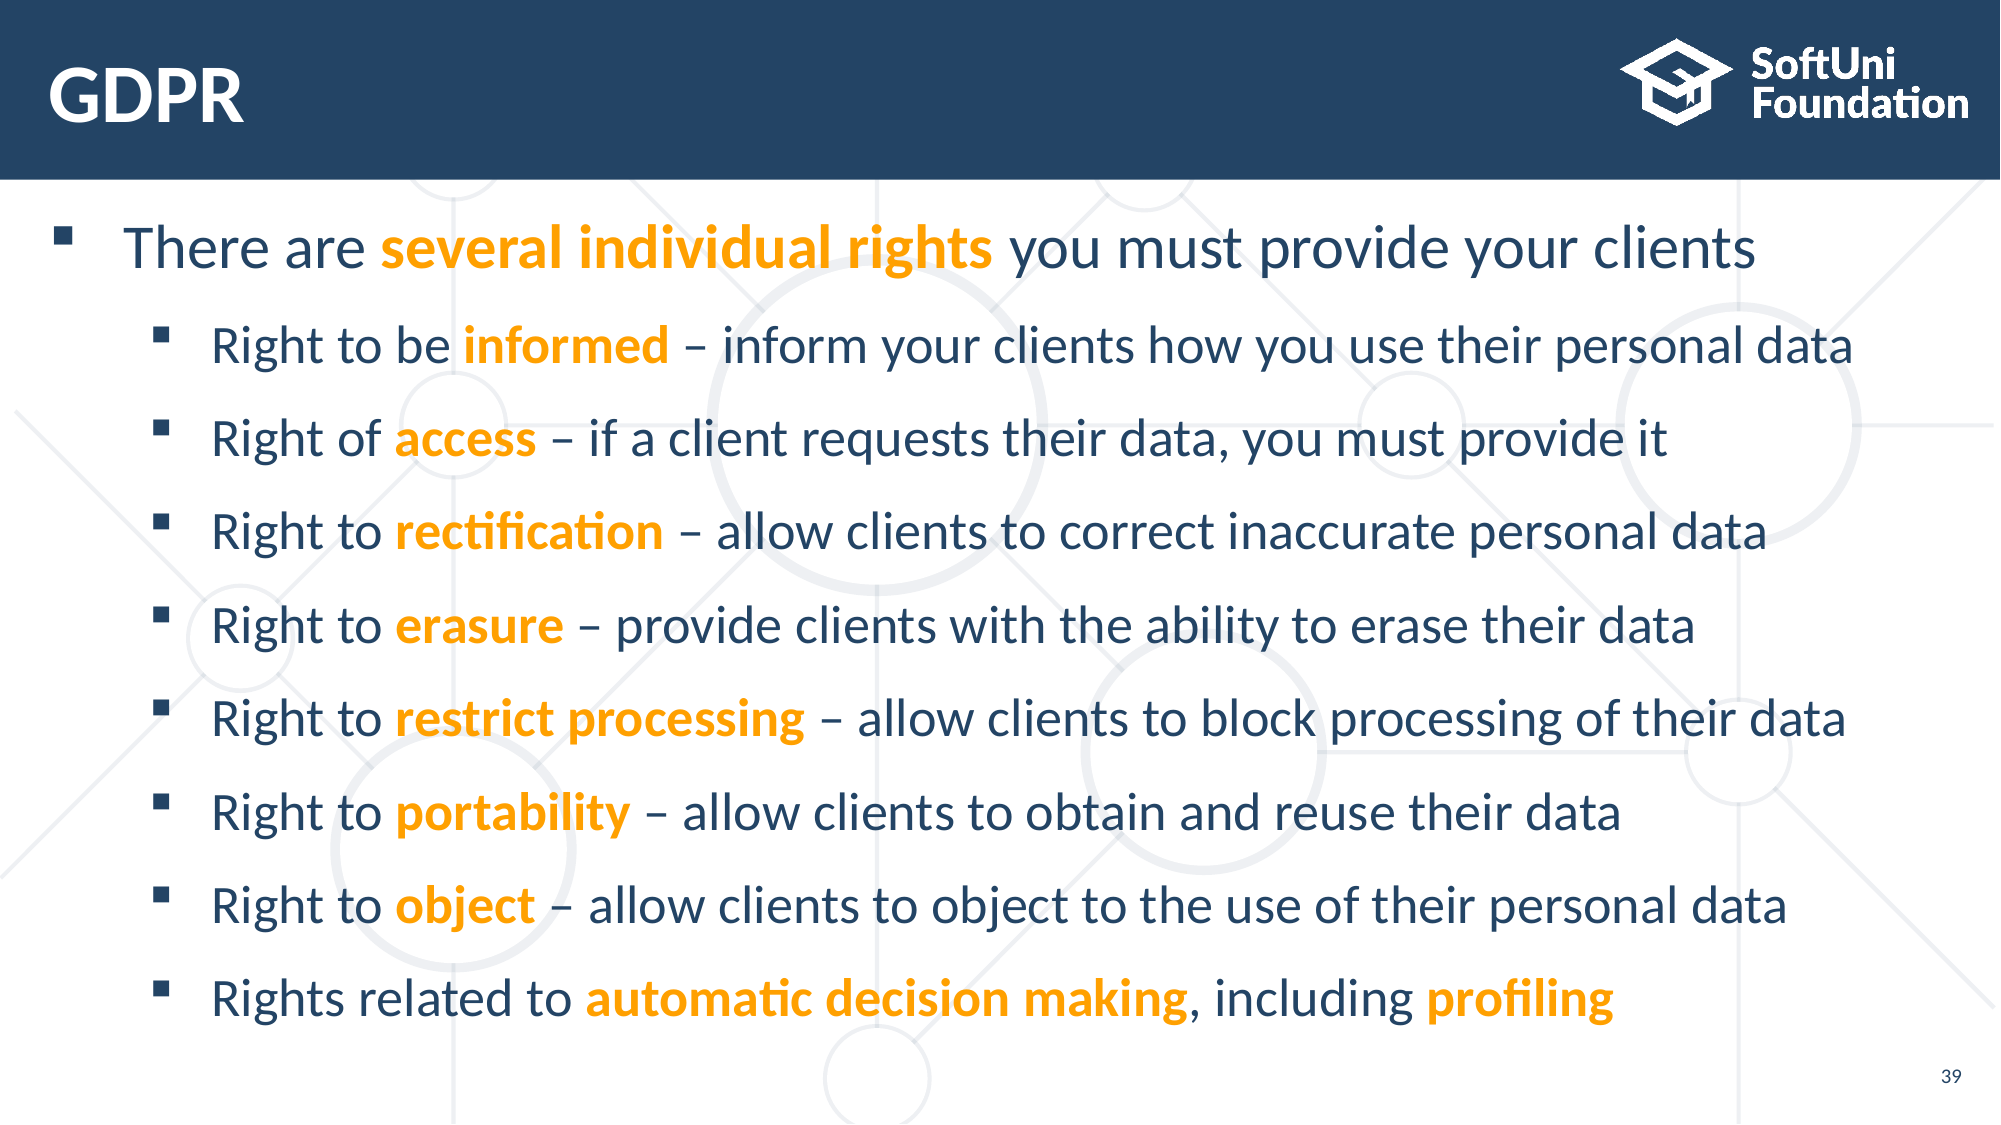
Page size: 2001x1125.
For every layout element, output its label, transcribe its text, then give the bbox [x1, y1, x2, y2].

title GDPR [31, 16, 1591, 162]
slide_number 39 [1897, 1049, 1968, 1101]
list There are several individual rights you must provide your clients Right to be informed – inform your clients how you use their personal data Right of access – if a client requests their data, you must provide it Right to rectification – allow clients to correct inaccurate personal data Right to erasure – provide clients with the ability to erase their data Right to restrict processing – allow clients to block processing of their data Right to portability – allow clients to obtain and reuse their data Right to object – allow clients to object to the use of their personal data Rights related to automatic decision making, including profiling [31, 196, 1970, 1109]
picture [1619, 38, 1968, 126]
